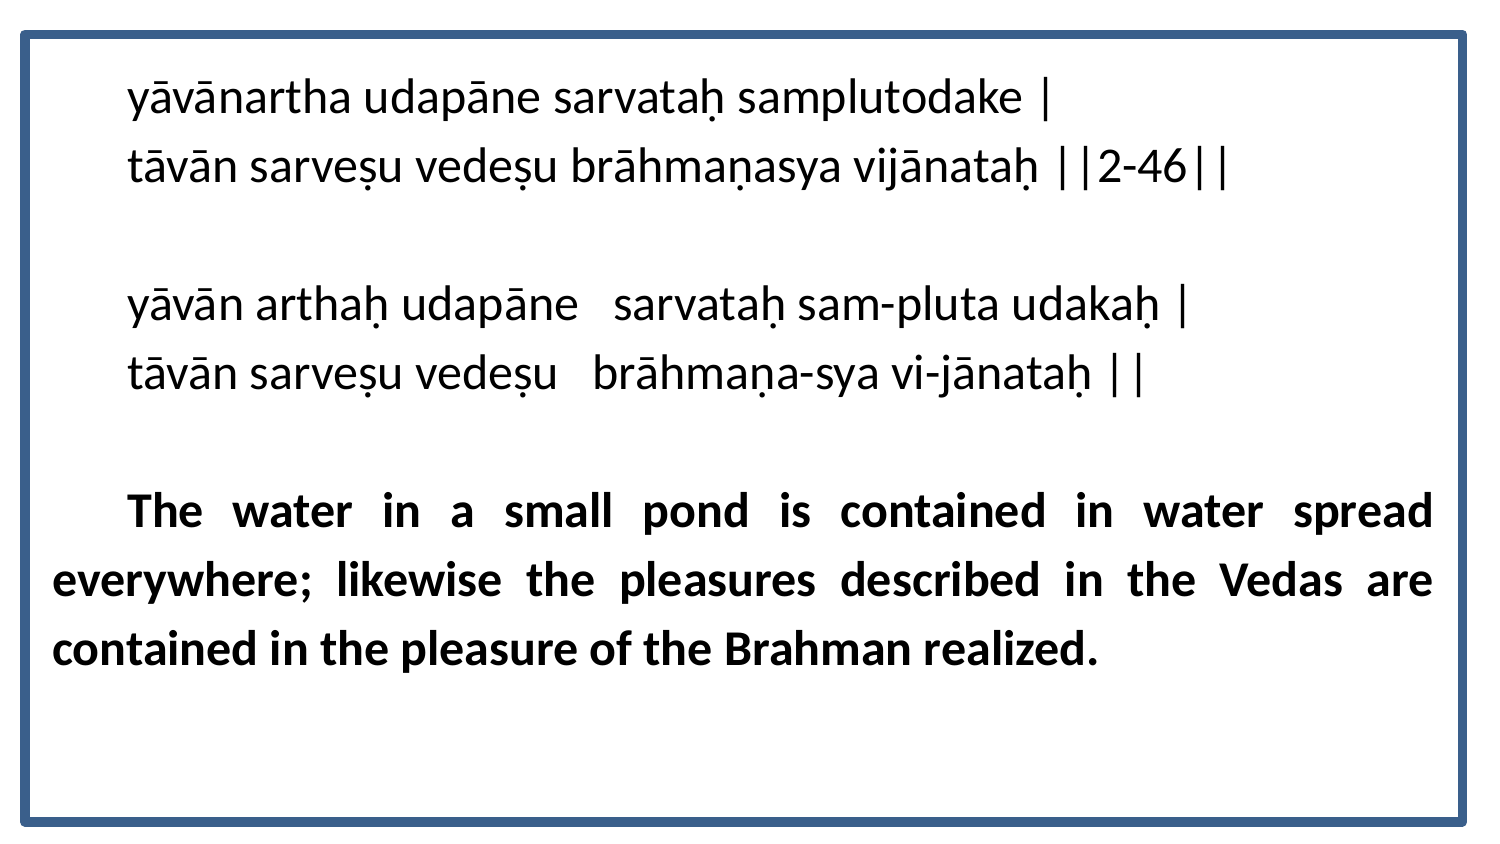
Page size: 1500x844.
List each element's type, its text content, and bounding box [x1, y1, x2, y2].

text_box [23, 32, 1464, 824]
text_box yāvānartha udapāne sarvataḥ samplutodake | tāvān sarveṣu vedeṣu brāhmaṇasya vijānataḥ ||2-46|| yāvān arthaḥ udapāne sarvataḥ sam-pluta udakaḥ | tāvān sarveṣu vedeṣu brāhmaṇa-sya vi-jānataḥ || The water in a small pond is contained in water spread everywhere; likewise the pleasures described in the Vedas are contained in the pleasure of the Brahman realized. [37, 46, 1450, 752]
